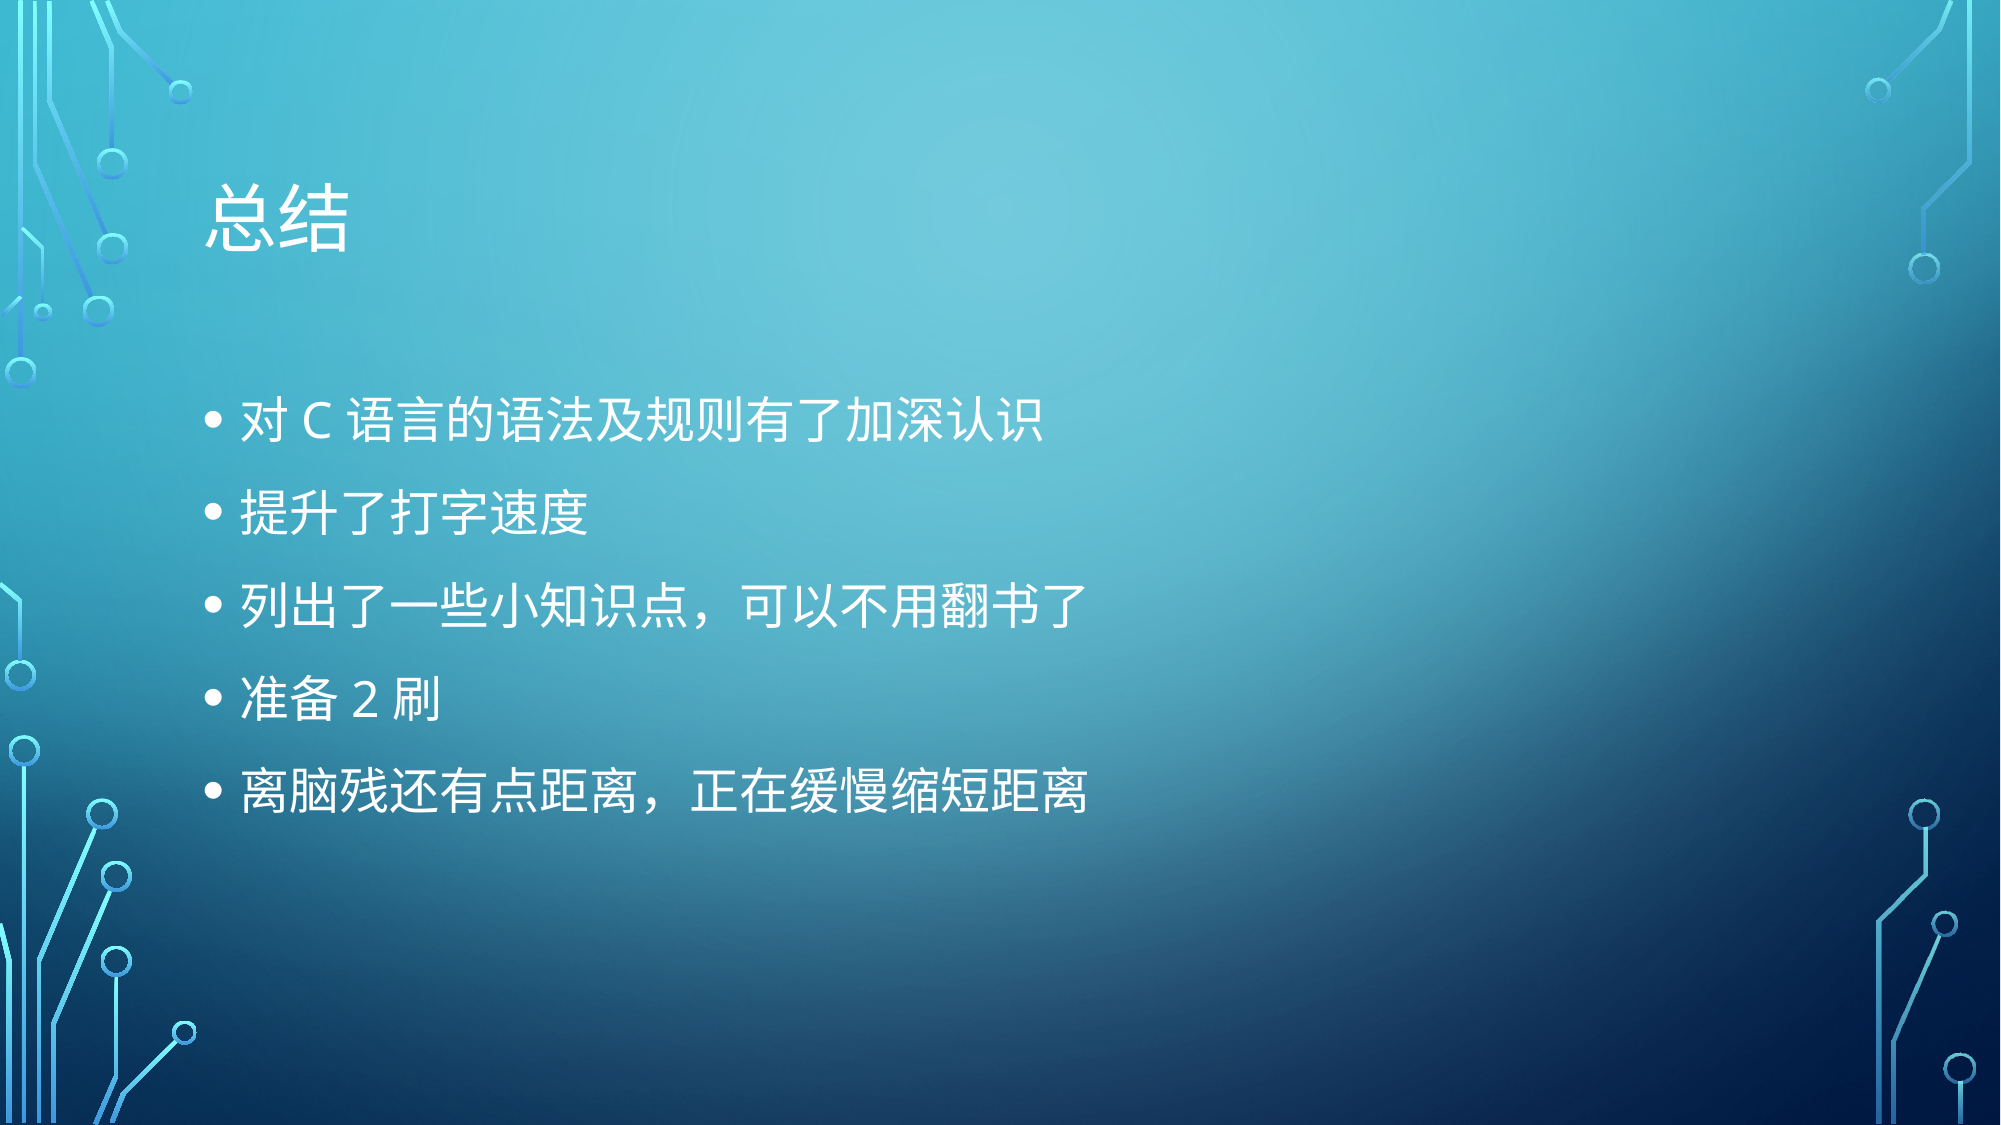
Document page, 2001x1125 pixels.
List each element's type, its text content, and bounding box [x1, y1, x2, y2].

list 对C语言的语法及规则有了加深认识 提升了打字速度 列出了一些小知识点，可以不用翻书了 准备2刷 离脑残还有点距离，正在缓慢缩短距离 [187, 369, 1813, 950]
title 总结 [187, 101, 1813, 344]
